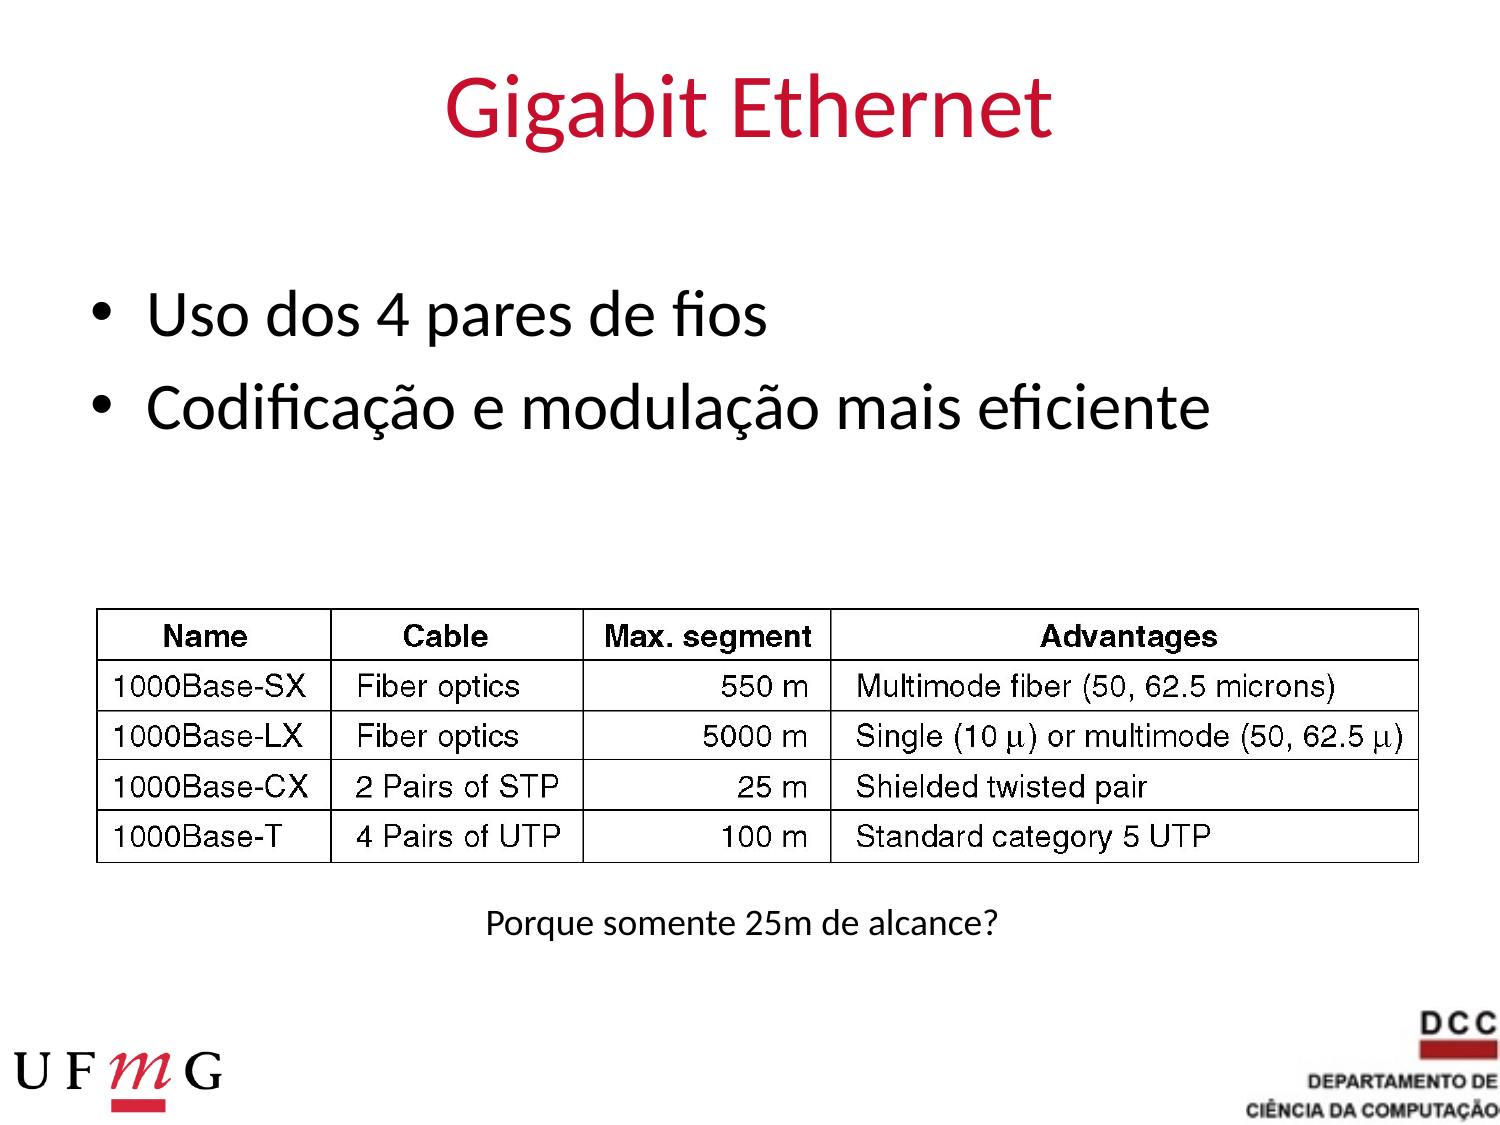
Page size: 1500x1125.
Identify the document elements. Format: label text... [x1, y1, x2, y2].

list Uso dos 4 pares de fios Codificação e modulação mais eficiente [75, 262, 1425, 1005]
picture [96, 608, 1419, 863]
text_box Porque somente 25m de alcance? [470, 890, 1016, 951]
title Gigabit Ethernet [75, 7, 1425, 195]
picture [1246, 1007, 1500, 1125]
picture [5, 1034, 231, 1123]
